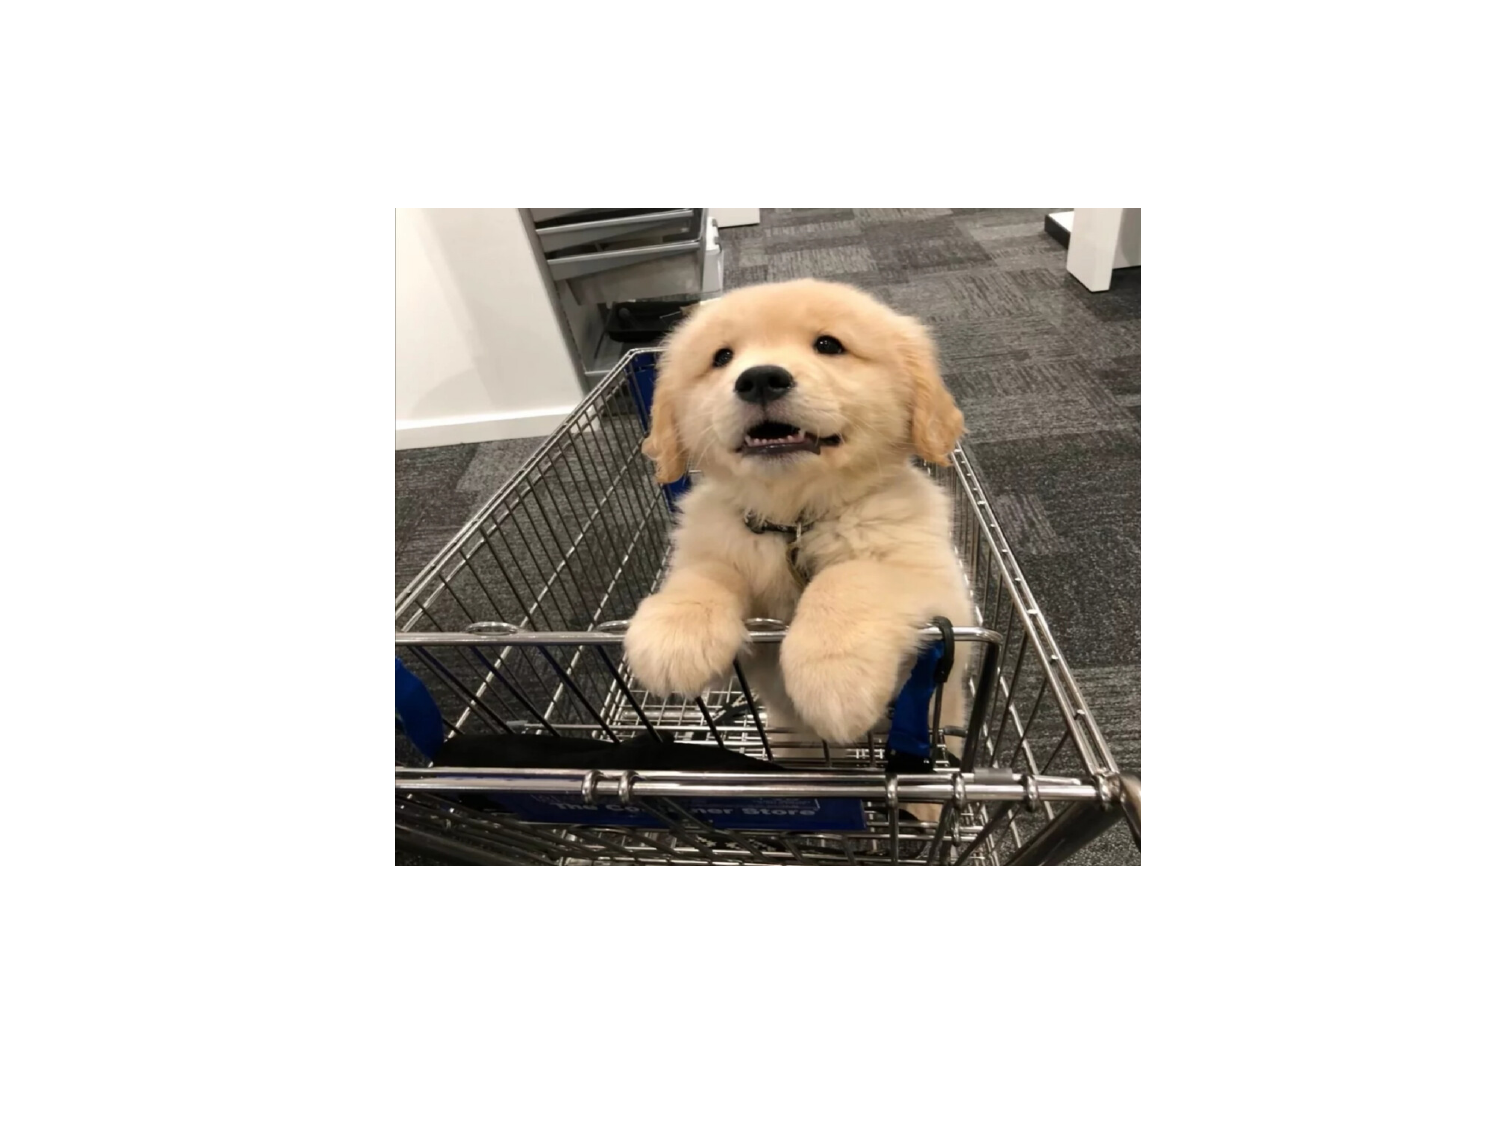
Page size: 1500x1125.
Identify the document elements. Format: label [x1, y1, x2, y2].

picture [395, 208, 1141, 866]
